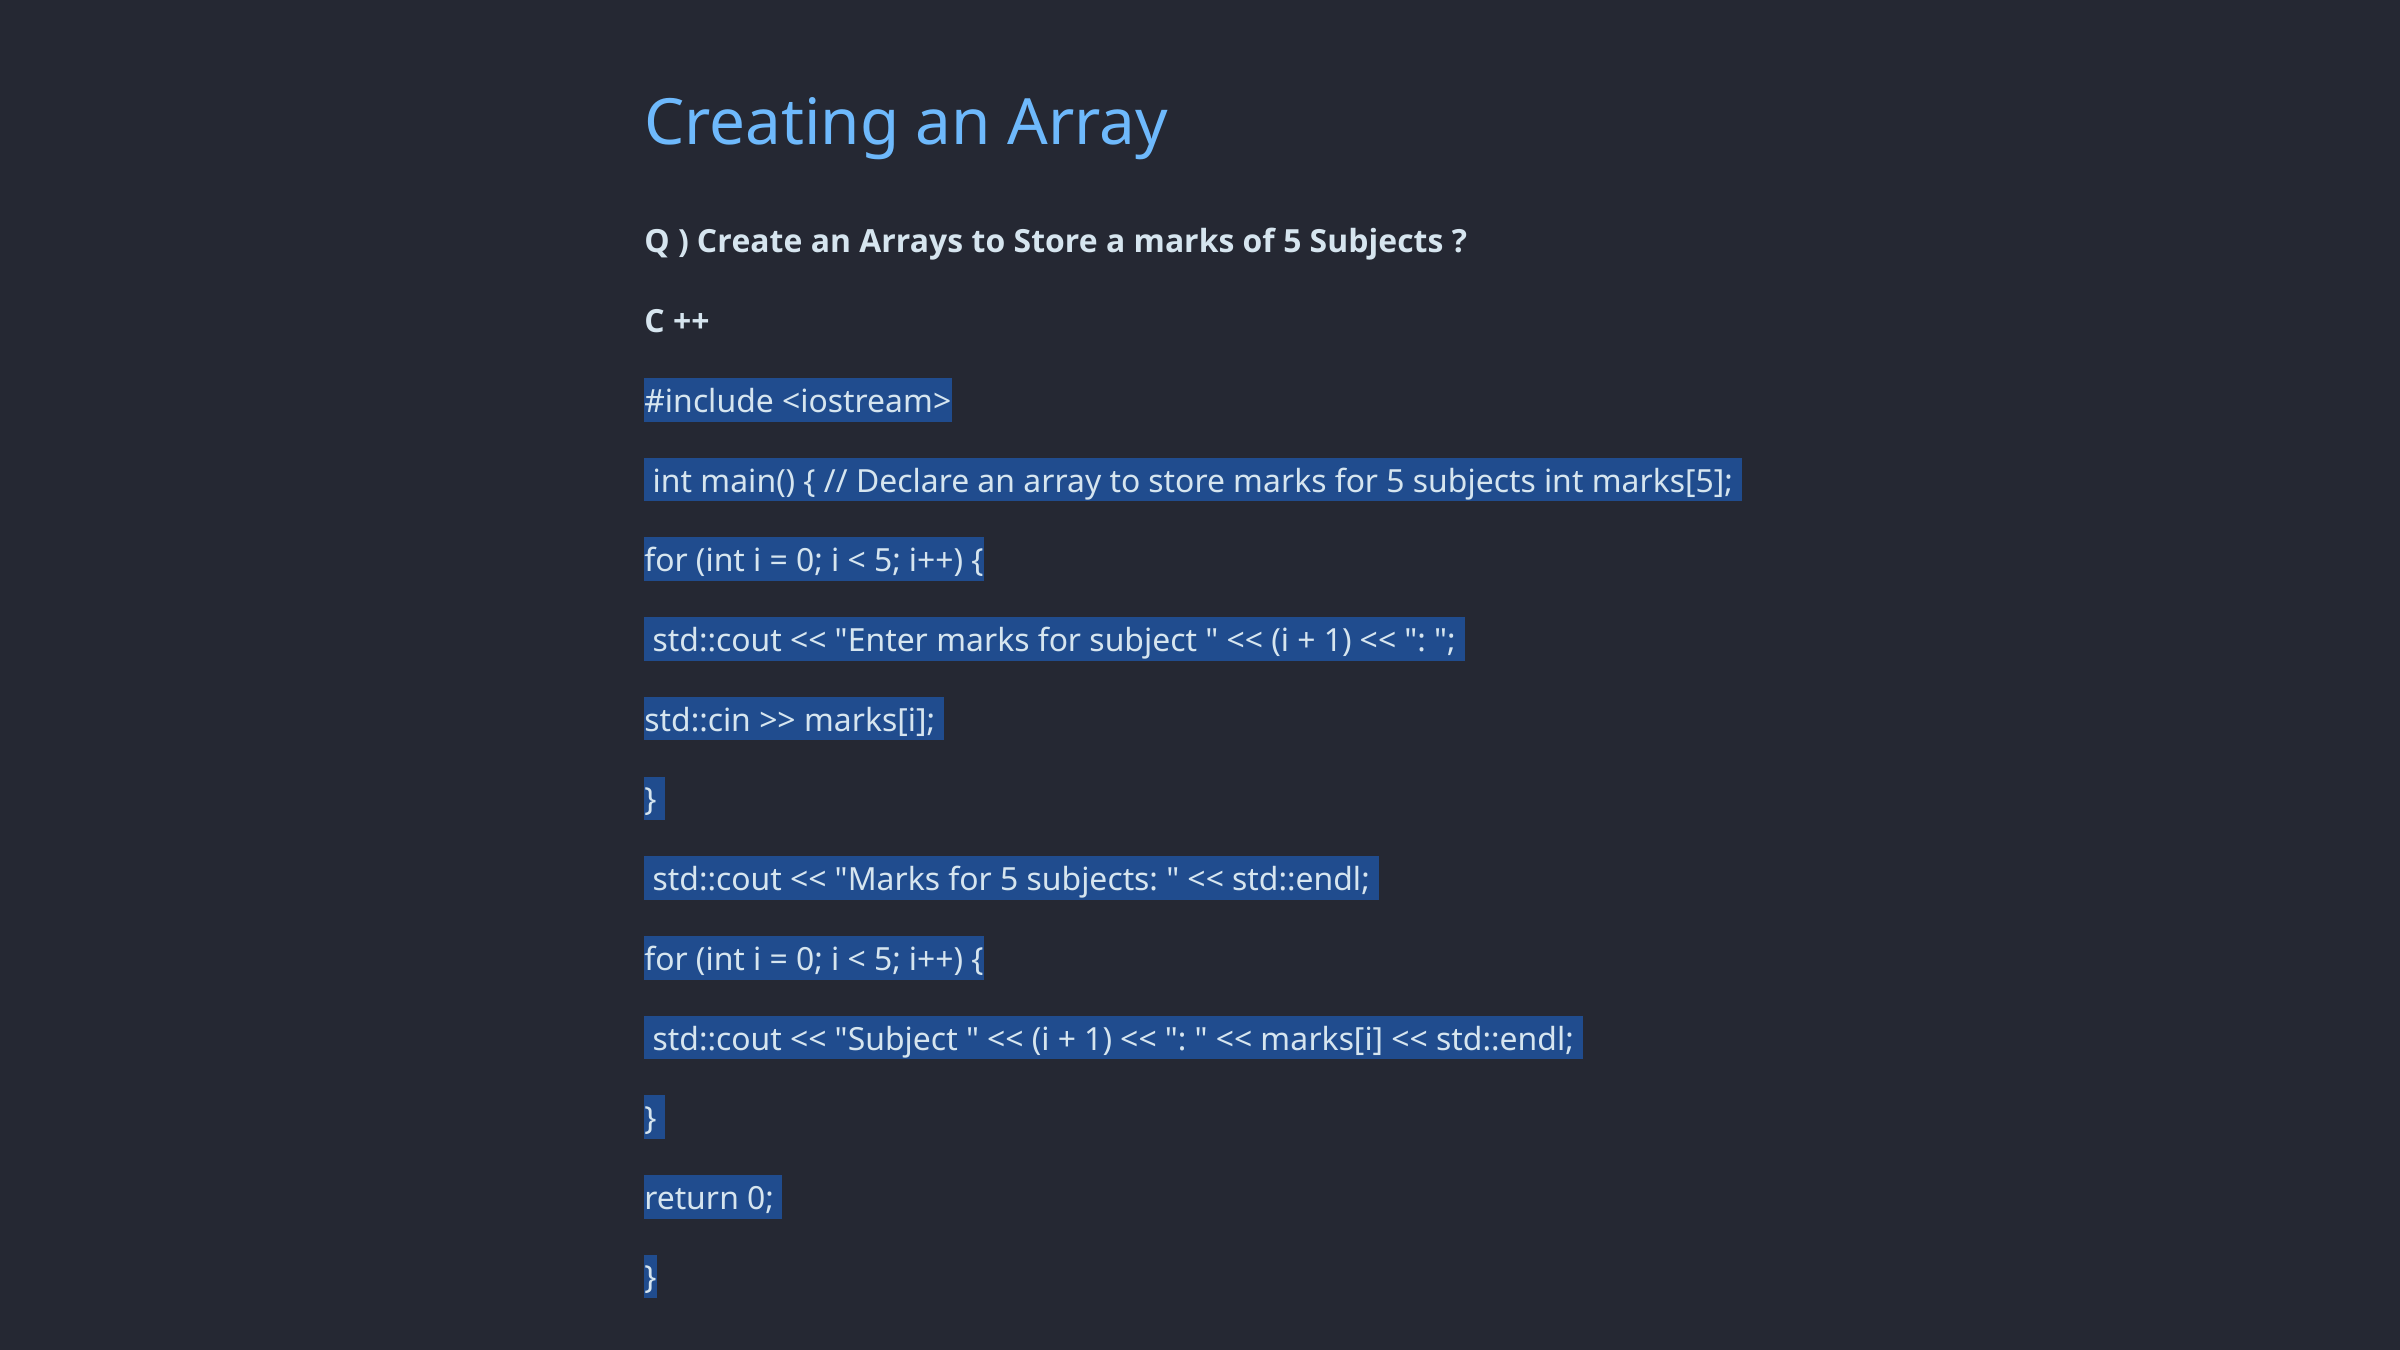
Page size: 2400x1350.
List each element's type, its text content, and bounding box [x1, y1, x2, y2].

text_box C ++ [629, 280, 1771, 332]
text_box Q ) Create an Arrays to Store a marks of 5 Subjects ? [629, 200, 1771, 252]
text_box } [629, 758, 1771, 810]
text_box } [629, 1237, 1771, 1288]
text_box for (int i = 0; i < 5; i++) { [629, 519, 1771, 571]
text_box std::cout << "Marks for 5 subjects: " << std::endl; [629, 838, 1771, 890]
text_box Creating an Array [629, 70, 1150, 150]
text_box std::cout << "Subject " << (i + 1) << ": " << marks[i] << std::endl; [629, 997, 1771, 1049]
text_box #include <iostream> [629, 360, 1771, 412]
text_box return 0; [629, 1157, 1771, 1209]
text_box std::cin >> marks[i]; [629, 679, 1771, 731]
text_box std::cout << "Enter marks for subject " << (i + 1) << ": "; [629, 599, 1771, 651]
text_box for (int i = 0; i < 5; i++) { [629, 918, 1771, 970]
text_box int main() { // Declare an array to store marks for 5 subjects int marks[5]; [629, 439, 1771, 491]
text_box [0, 0, 2400, 1350]
text_box } [629, 1077, 1771, 1129]
